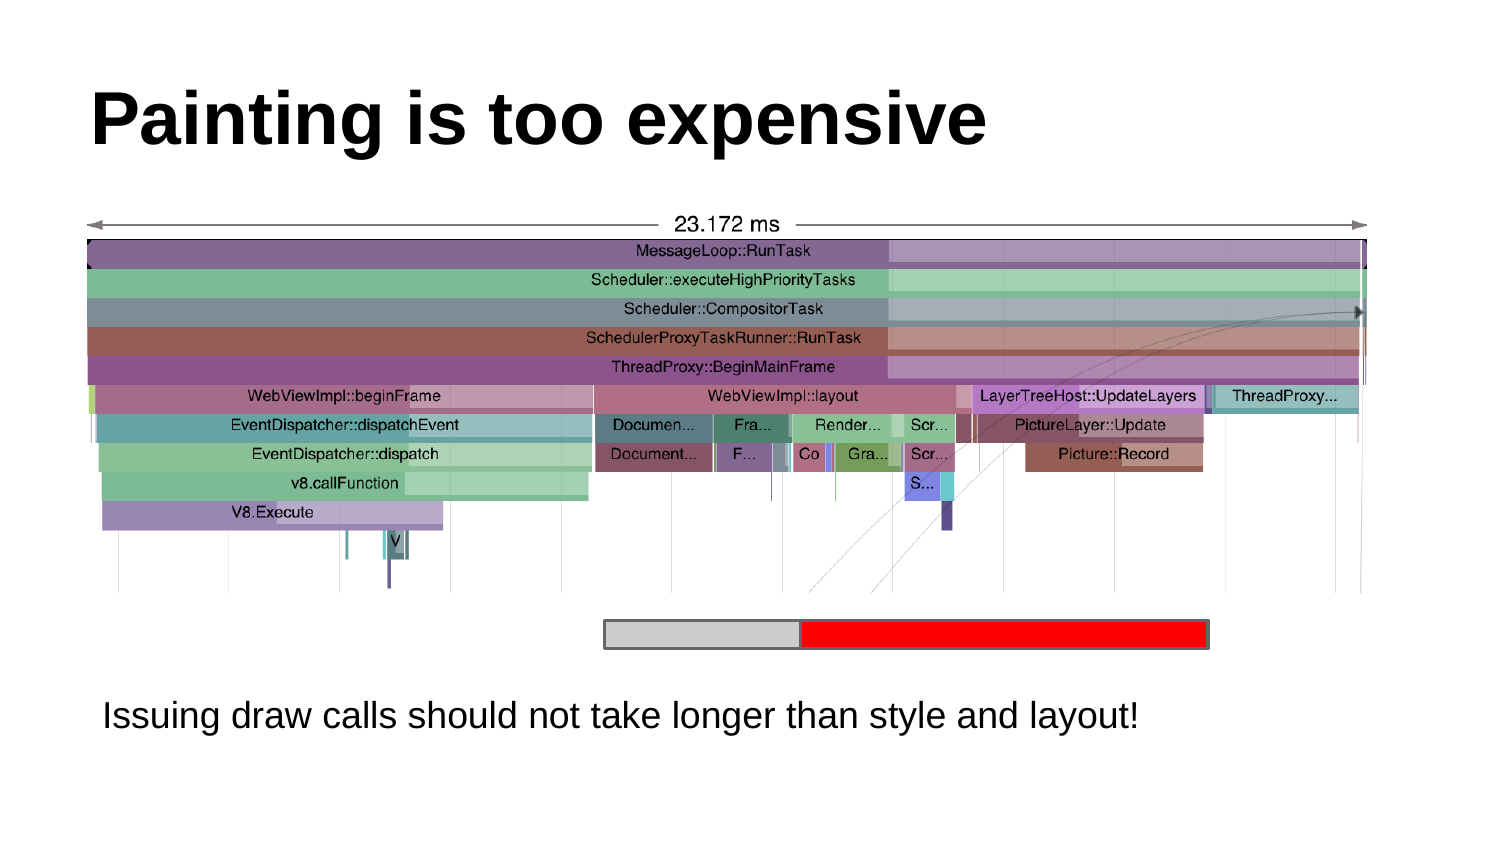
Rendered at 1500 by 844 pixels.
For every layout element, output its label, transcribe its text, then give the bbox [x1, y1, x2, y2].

title Painting is too expensive [75, 33, 1425, 175]
text_box [604, 620, 801, 649]
picture [86, 210, 1367, 593]
text_box [801, 620, 1209, 649]
text_box Issuing draw calls should not take longer than style and layout! [87, 676, 1255, 813]
